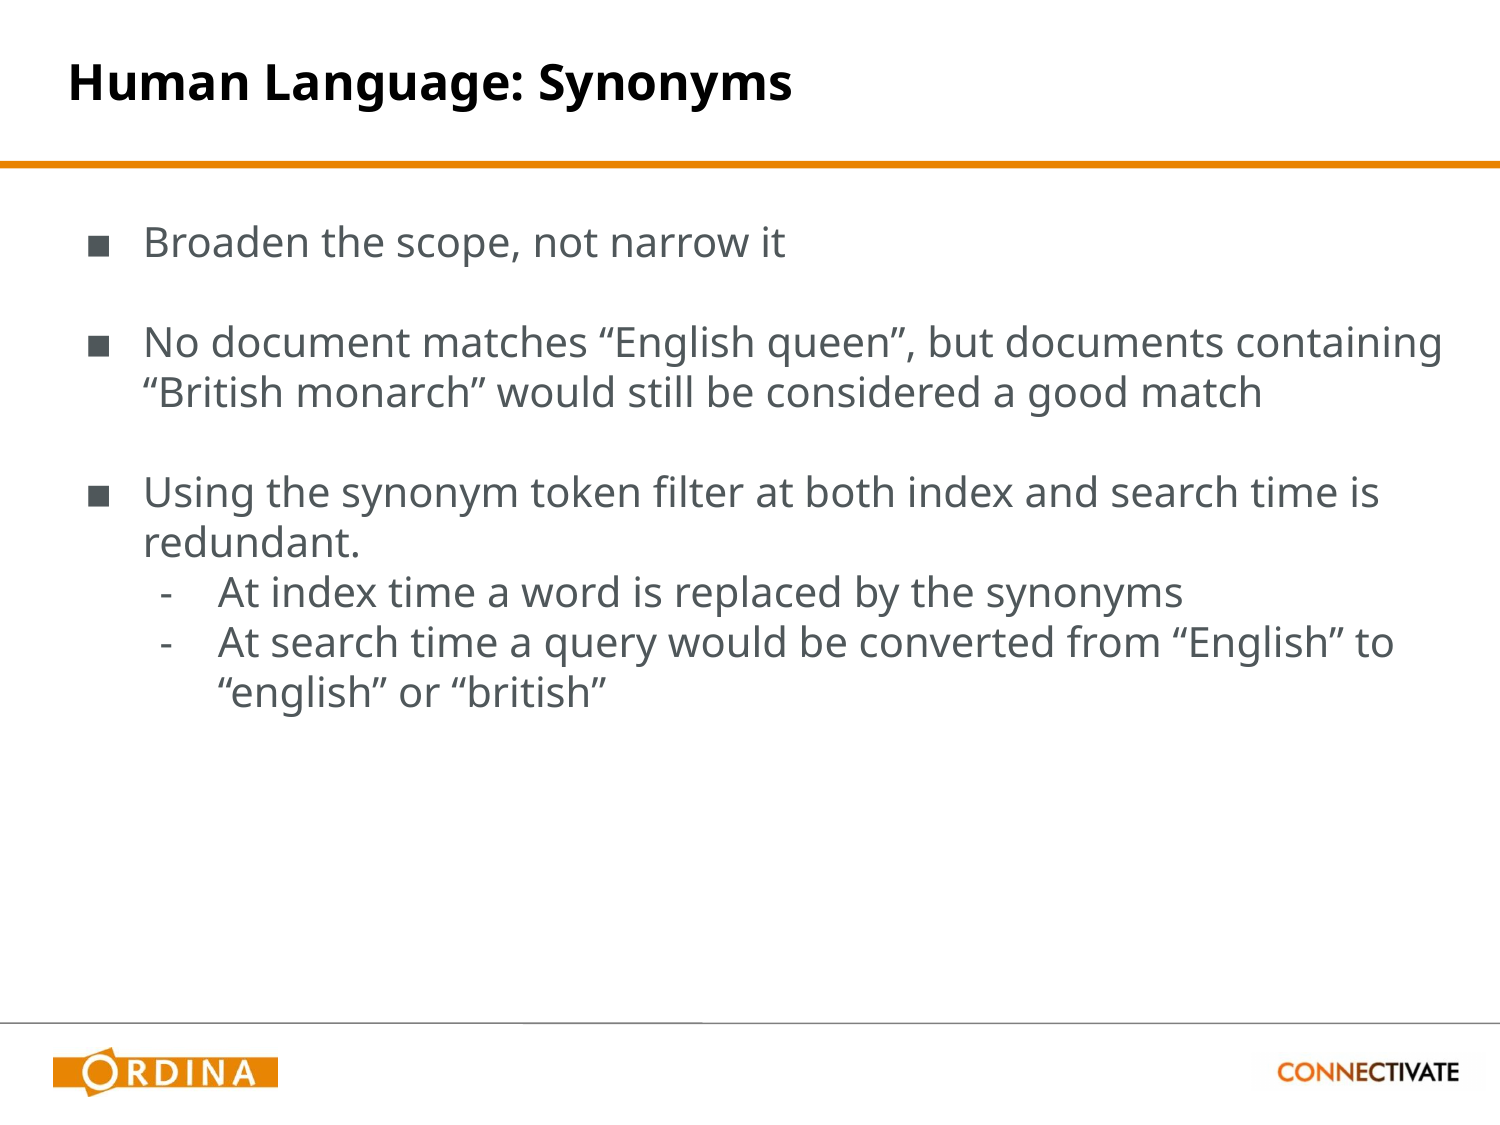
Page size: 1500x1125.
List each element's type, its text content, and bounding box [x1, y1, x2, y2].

title Human Language: Synonyms [53, 0, 1459, 161]
list Broaden the scope, not narrow it No document matches “English queen”, but documents containing “British monarch” would still be considered a good match Using the synonym token filter at both index and search time is redundant. At index time a word is replaced by the synonyms At search time a query would be converted from “English” to “english” or “british” [53, 208, 1460, 1000]
picture [1252, 1053, 1486, 1091]
picture [53, 1047, 278, 1097]
